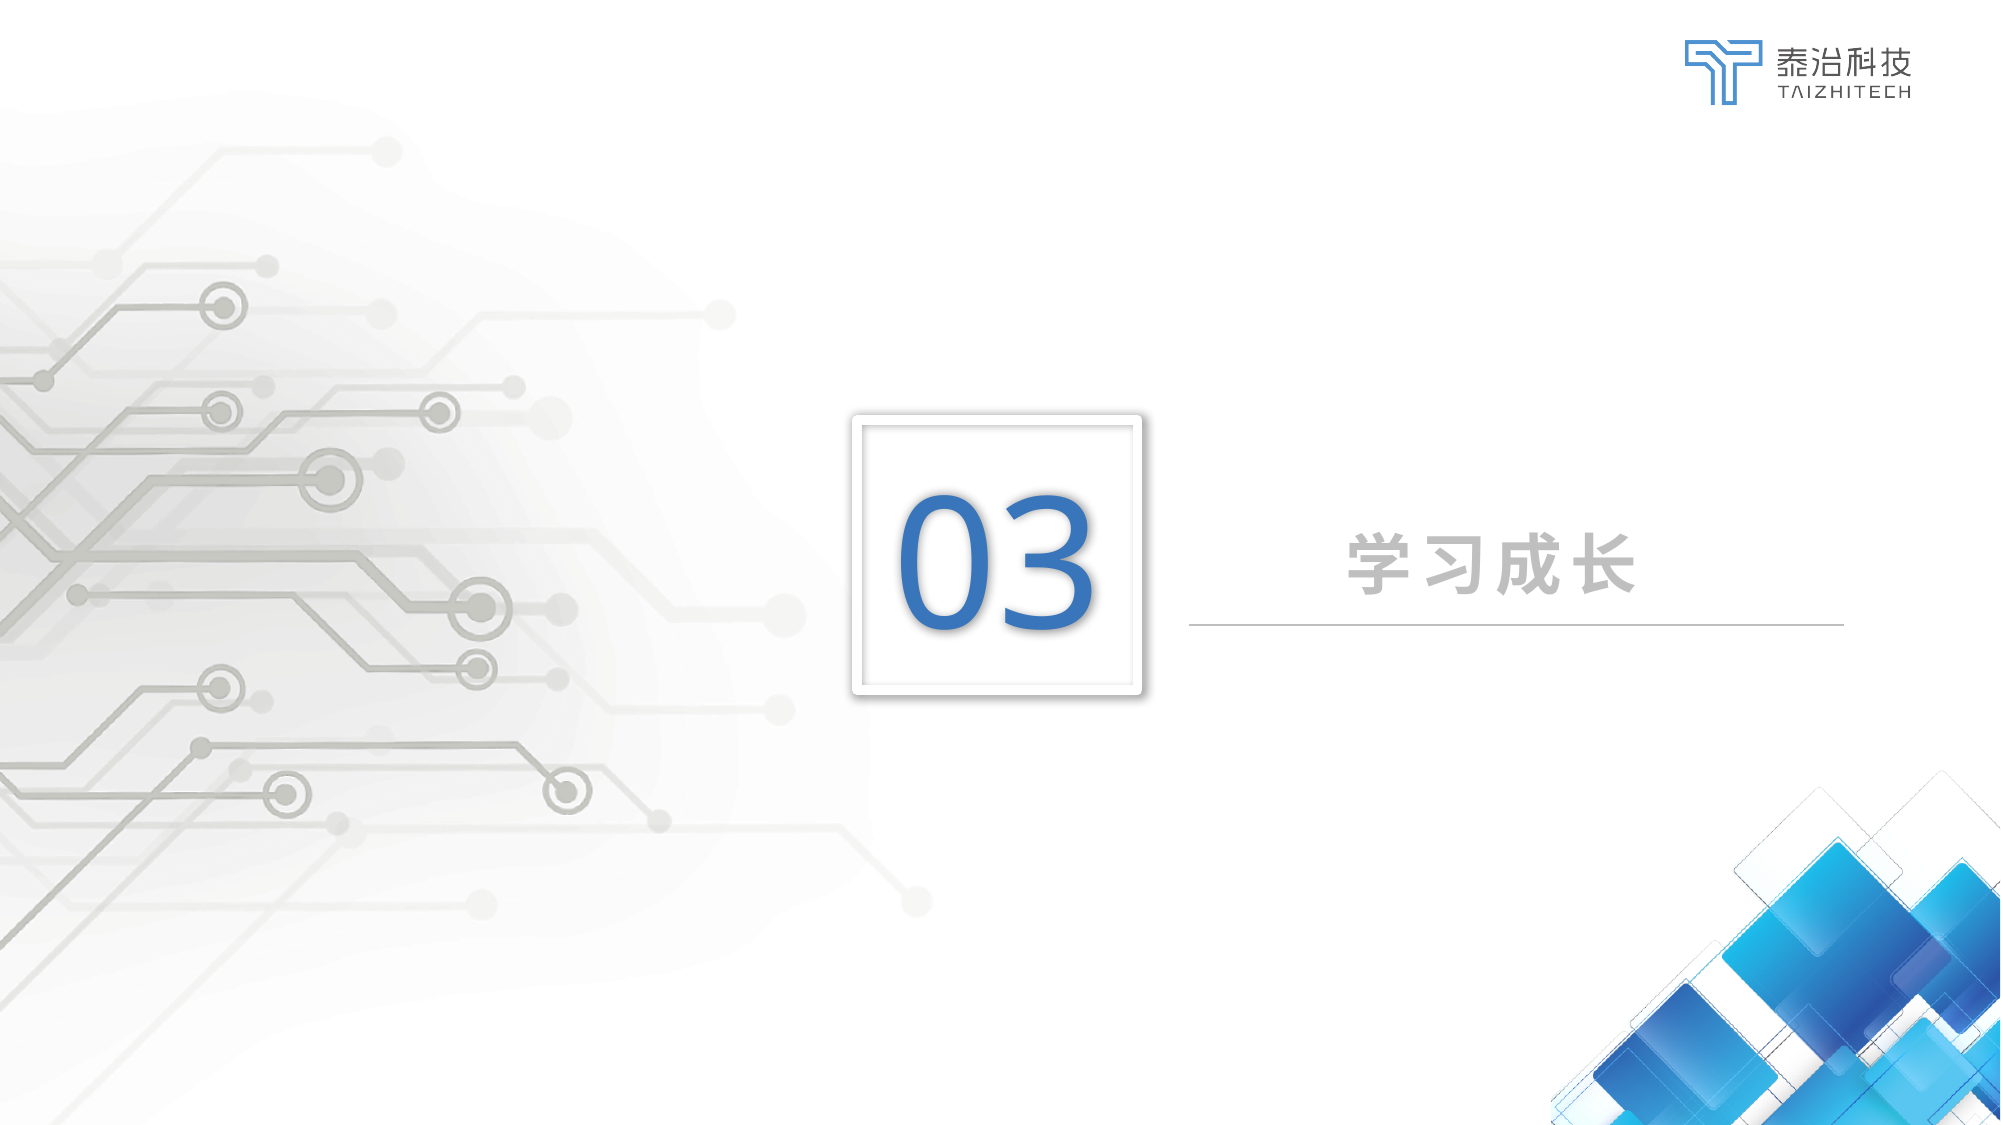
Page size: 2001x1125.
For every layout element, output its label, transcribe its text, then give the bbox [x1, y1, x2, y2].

text_box 03 [934, 420, 1138, 691]
picture [1529, 760, 2001, 1125]
text_box 学习成长 [1268, 475, 1738, 611]
picture [0, 91, 934, 1125]
picture [1648, 9, 1944, 136]
